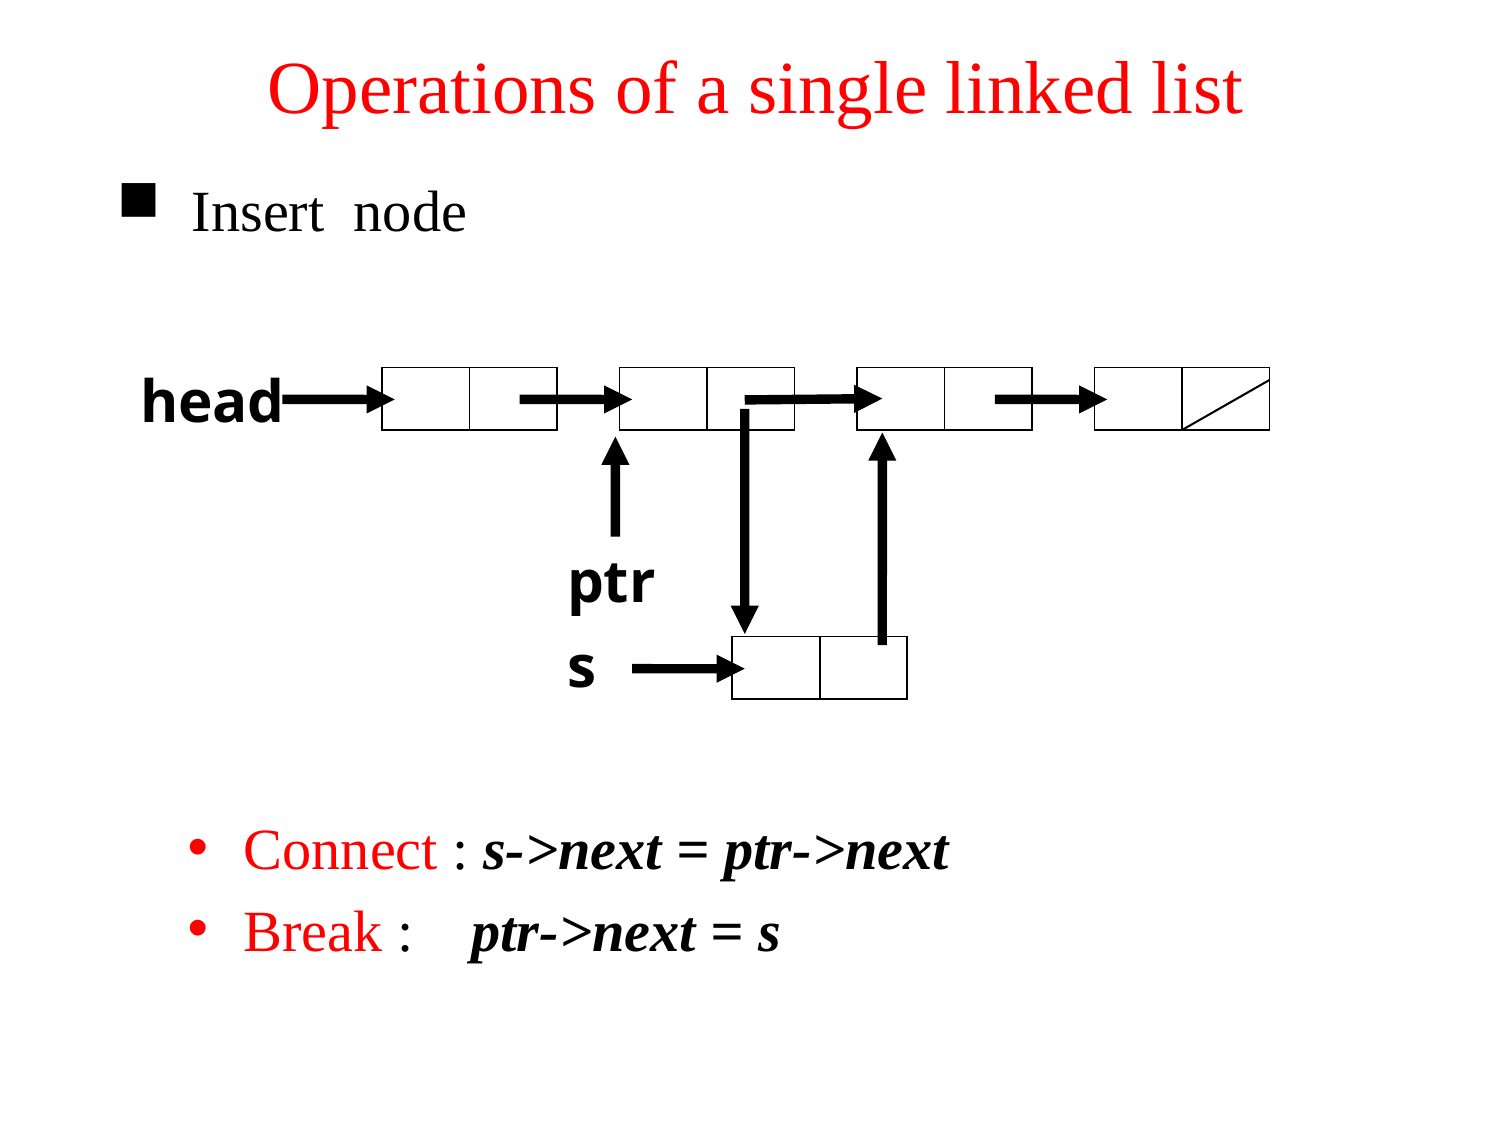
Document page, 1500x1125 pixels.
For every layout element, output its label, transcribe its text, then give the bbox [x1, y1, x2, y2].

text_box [554, 621, 908, 707]
text_box Insert node [102, 179, 483, 251]
text_box Connect : s->next = ptr->next Break : ptr->next = s [172, 803, 1143, 1035]
text_box Operations of a single linked list [5, 31, 1500, 136]
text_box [131, 356, 1270, 622]
